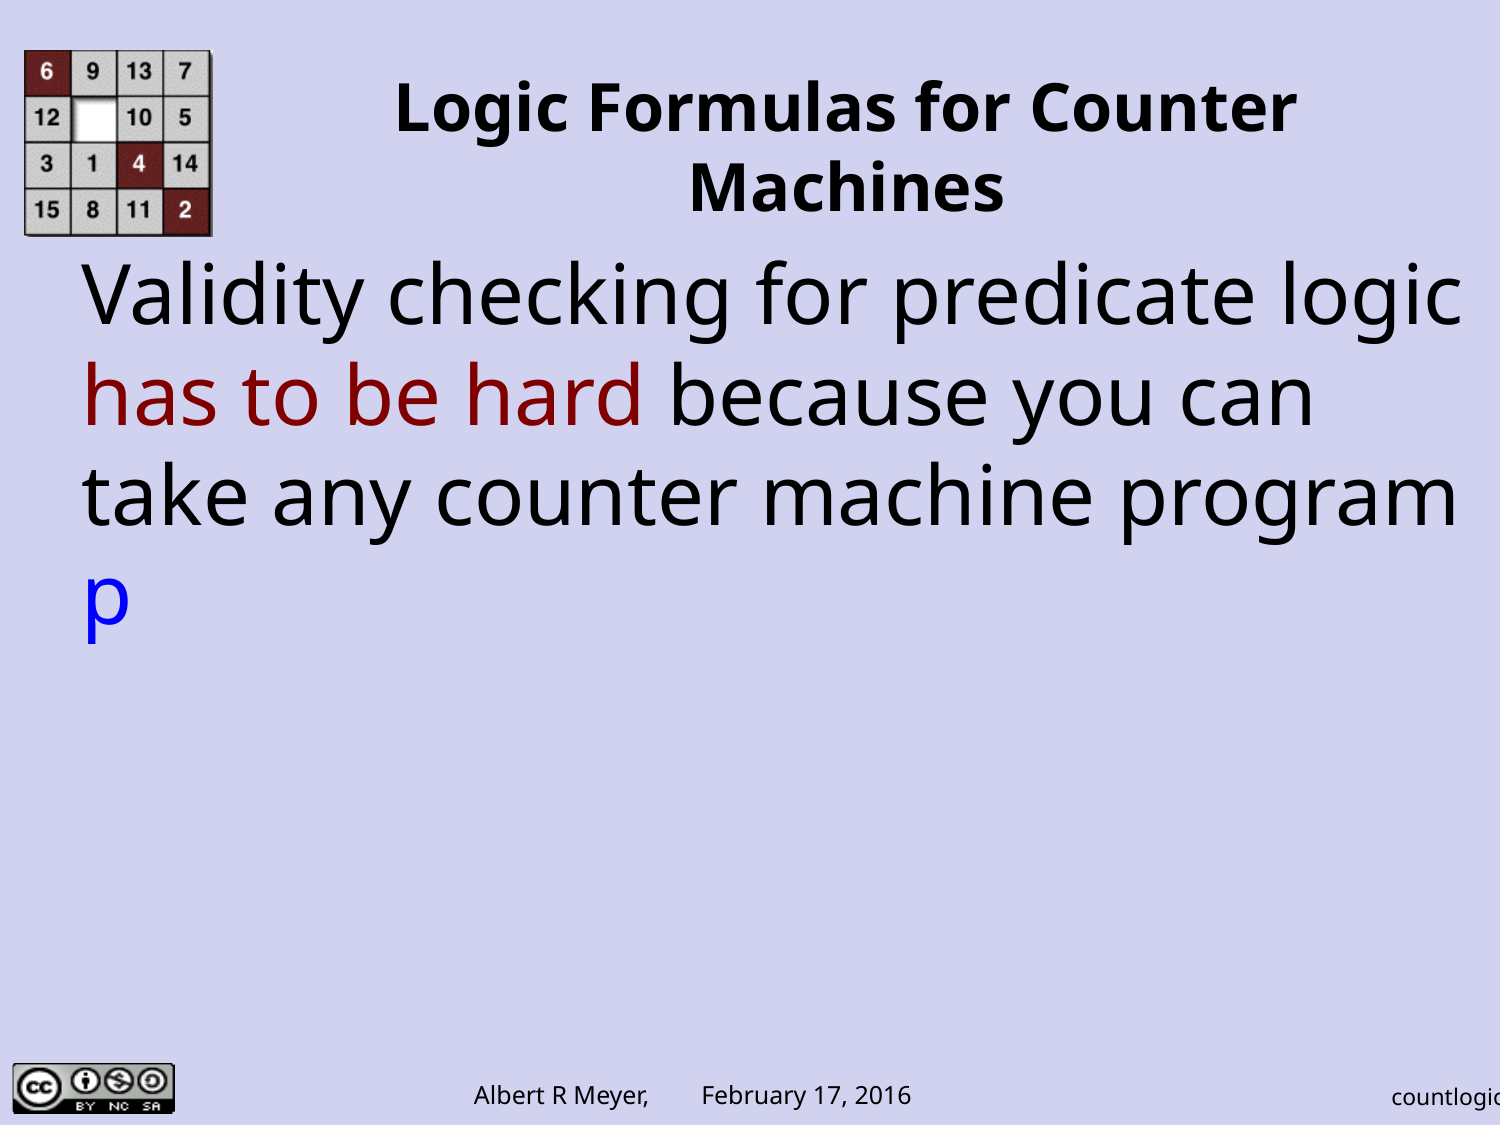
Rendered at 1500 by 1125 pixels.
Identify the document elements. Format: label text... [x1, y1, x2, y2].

picture [12, 1063, 175, 1114]
title Logic Formulas for Counter Machines [222, 59, 1472, 230]
picture [24, 50, 213, 237]
list Validity checking for predicate logic has to be hard because you can take any counter machine program p [66, 233, 1493, 1029]
